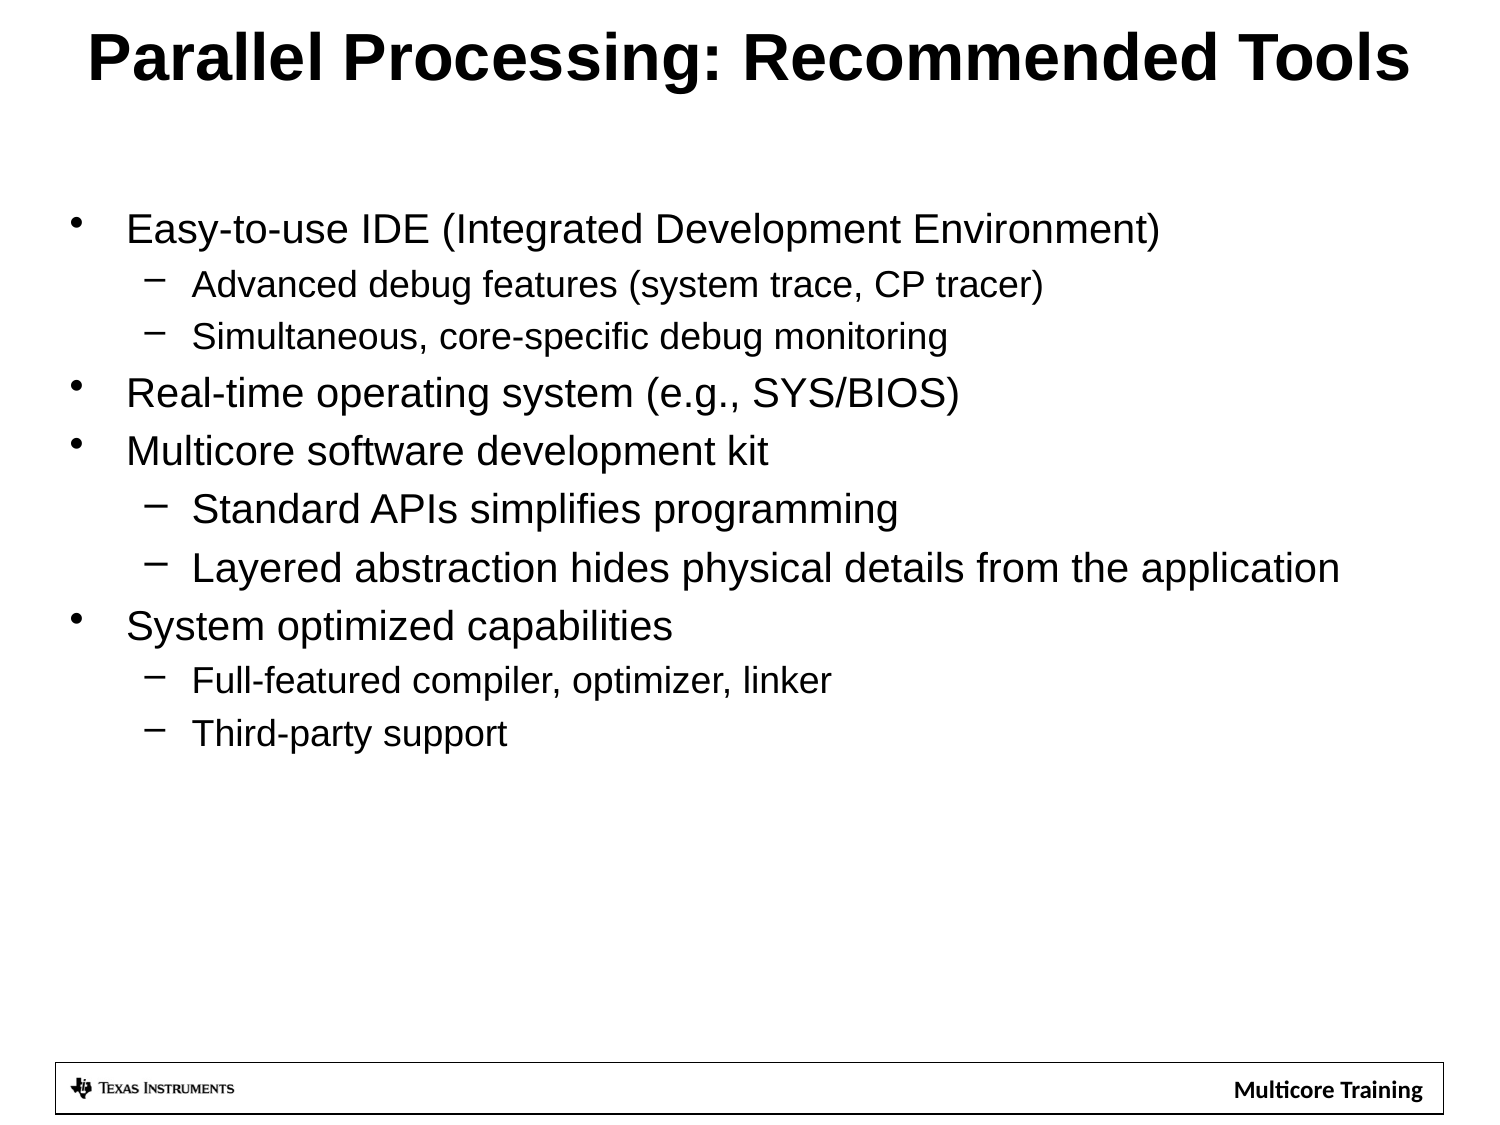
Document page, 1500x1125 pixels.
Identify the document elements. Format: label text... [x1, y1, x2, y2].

list Easy-to-use IDE (Integrated Development Environment) Advanced debug features (system trace, CP tracer) Simultaneous, core-specific debug monitoring Real-time operating system (e.g., SYS/BIOS) Multicore software development kit Standard APIs simplifies programming Layered abstraction hides physical details from the application System optimized capabilities Full-featured compiler, optimizer, linker Third-party support [54, 194, 1444, 1037]
picture [59, 1066, 245, 1110]
title Parallel Processing: Recommended Tools [56, 0, 1444, 109]
